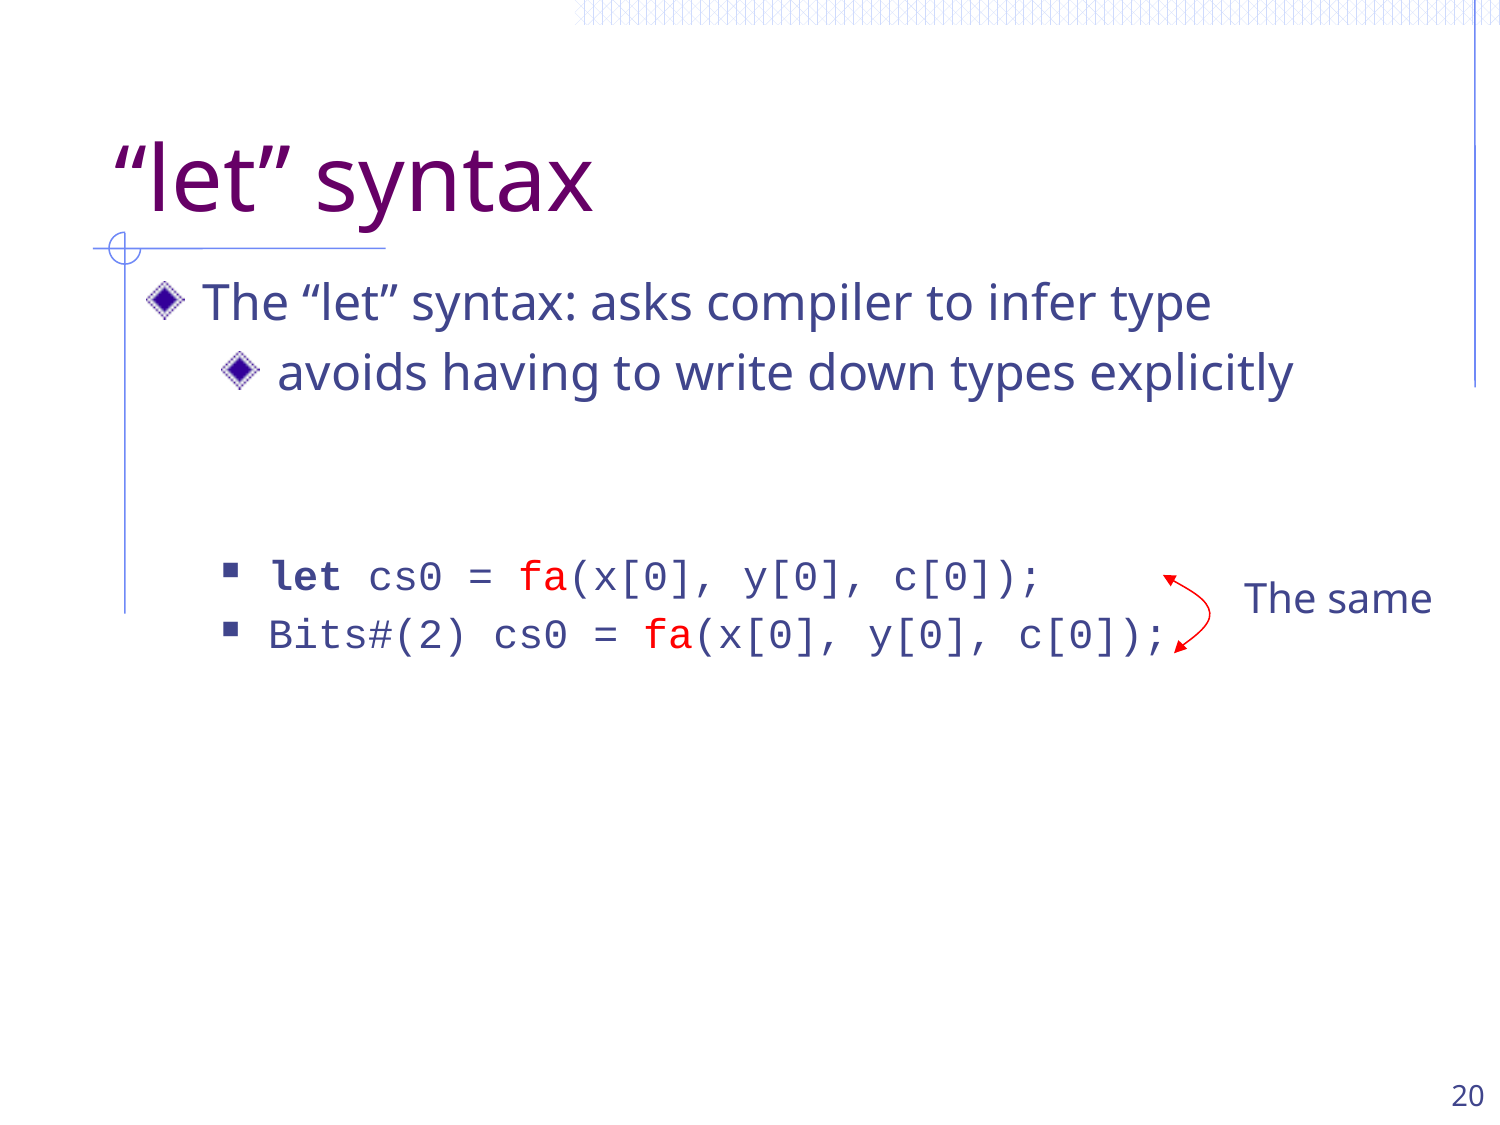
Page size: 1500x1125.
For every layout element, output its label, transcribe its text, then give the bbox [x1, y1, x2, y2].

slide_number 20 [1187, 1049, 1500, 1125]
text_box The “let” syntax: asks compiler to infer type avoids having to write down types explicitly let cs0 = fa(x[0], y[0], c[0]); Bits#(2) cs0 = fa(x[0], y[0], c[0]); [131, 263, 1407, 544]
picture [221, 351, 260, 390]
title “let” syntax [99, 49, 1376, 238]
picture [146, 281, 185, 320]
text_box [1162, 570, 1457, 654]
